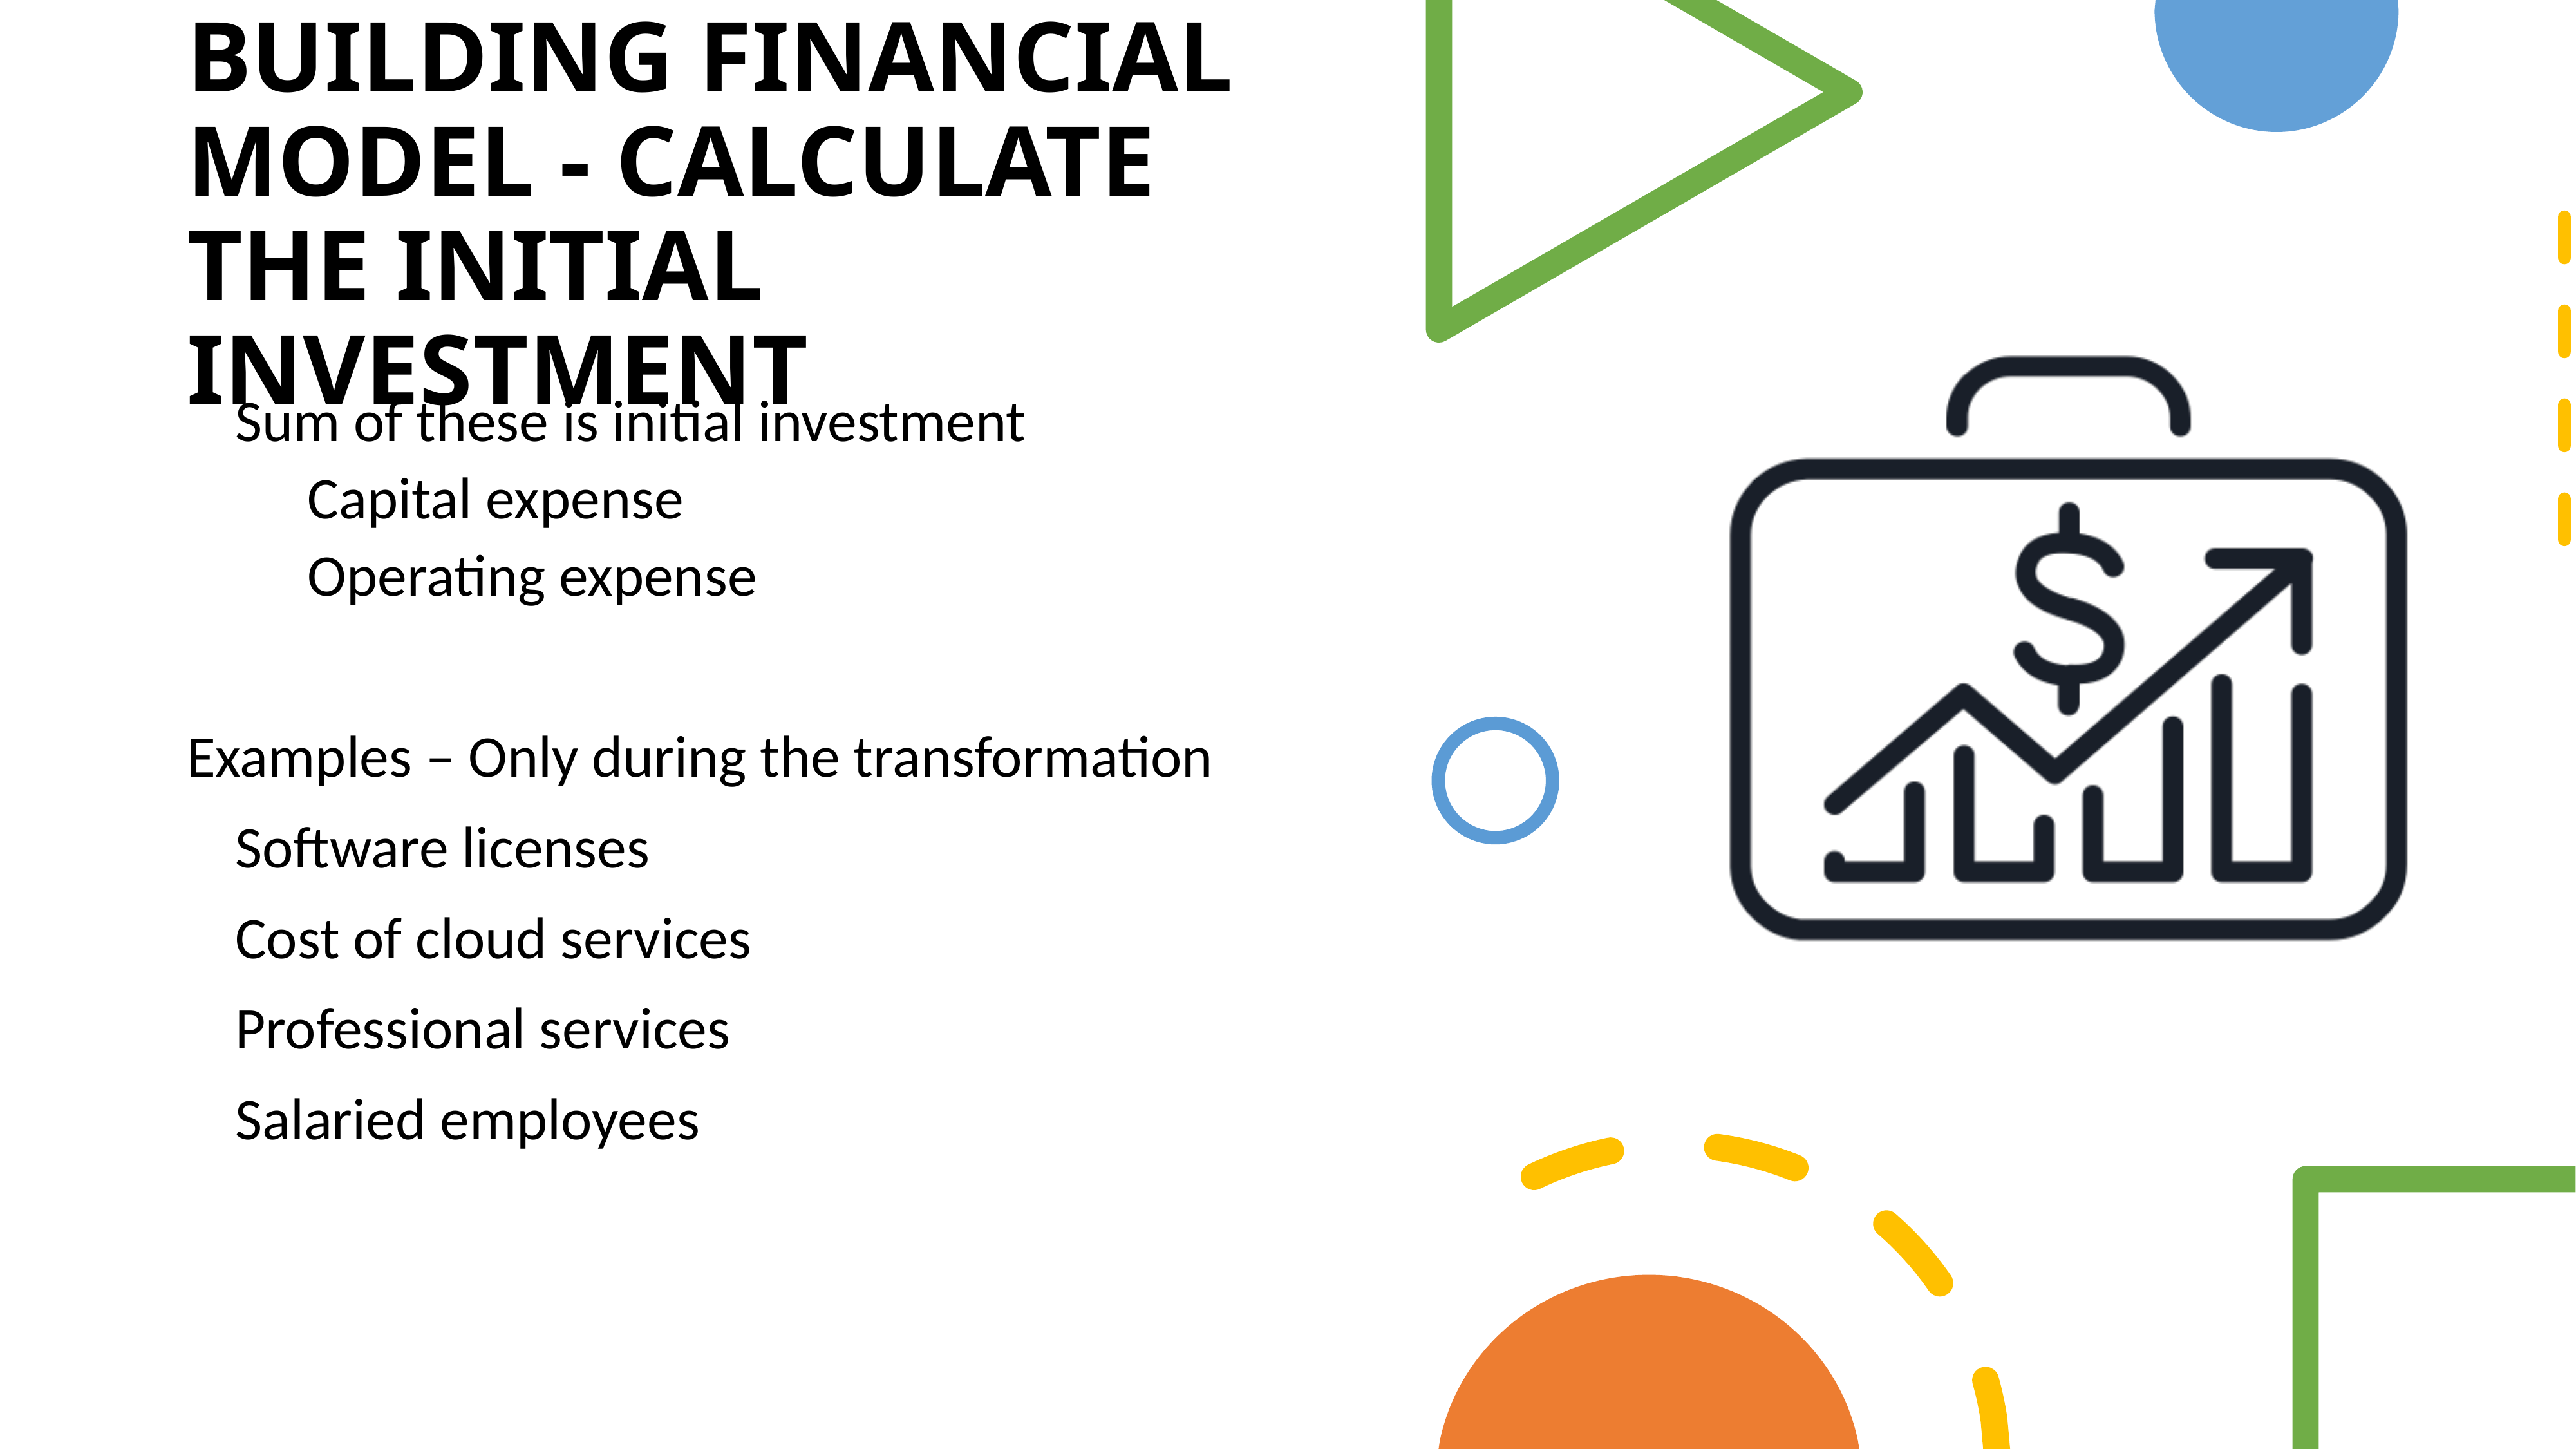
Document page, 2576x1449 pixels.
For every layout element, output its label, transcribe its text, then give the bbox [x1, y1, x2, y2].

text_box [1704, 1133, 1809, 1182]
picture [1666, 257, 2465, 1056]
text_box [2292, 1166, 2576, 1449]
text_box [1521, 1137, 1624, 1190]
text_box [0, 0, 2576, 1449]
text_box [1425, 0, 1863, 343]
text_box [1438, 1274, 1860, 1449]
text_box [1972, 1367, 2011, 1449]
title Building Financial Model - Calculate the initial investment [177, 77, 1317, 357]
list Sum of these is initial investment Capital expense Operating expense Examples – Only during the transformation Software licenses Cost of cloud services Professional services Salaried employees [177, 385, 1317, 1305]
text_box [1873, 1210, 1953, 1297]
text_box [2154, 0, 2400, 133]
text_box [1437, 723, 1554, 838]
